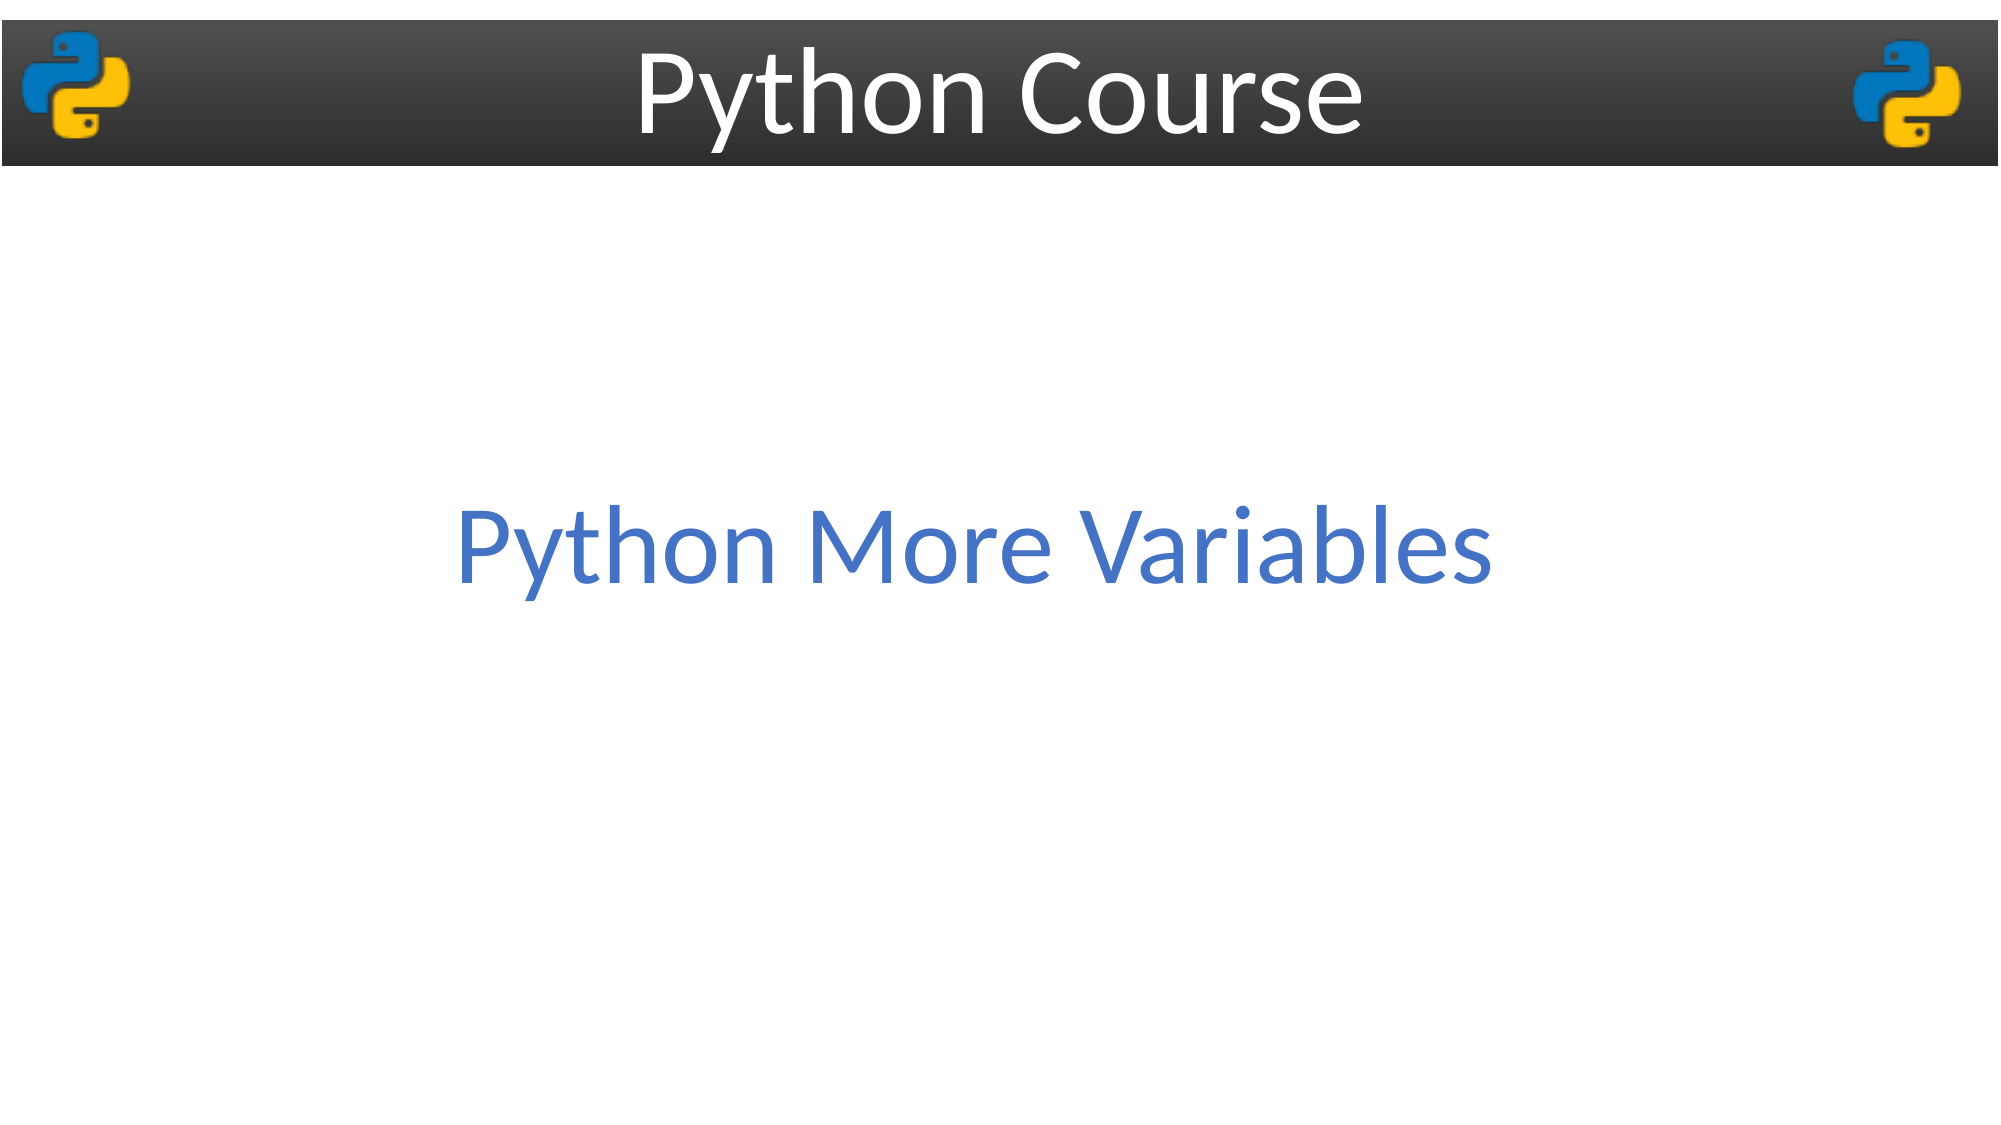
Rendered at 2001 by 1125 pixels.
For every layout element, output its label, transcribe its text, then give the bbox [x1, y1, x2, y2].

subtitle Python More Variables [225, 478, 1726, 751]
picture [1841, 27, 1977, 163]
picture [10, 18, 146, 154]
title Python Course [0, 17, 2000, 169]
